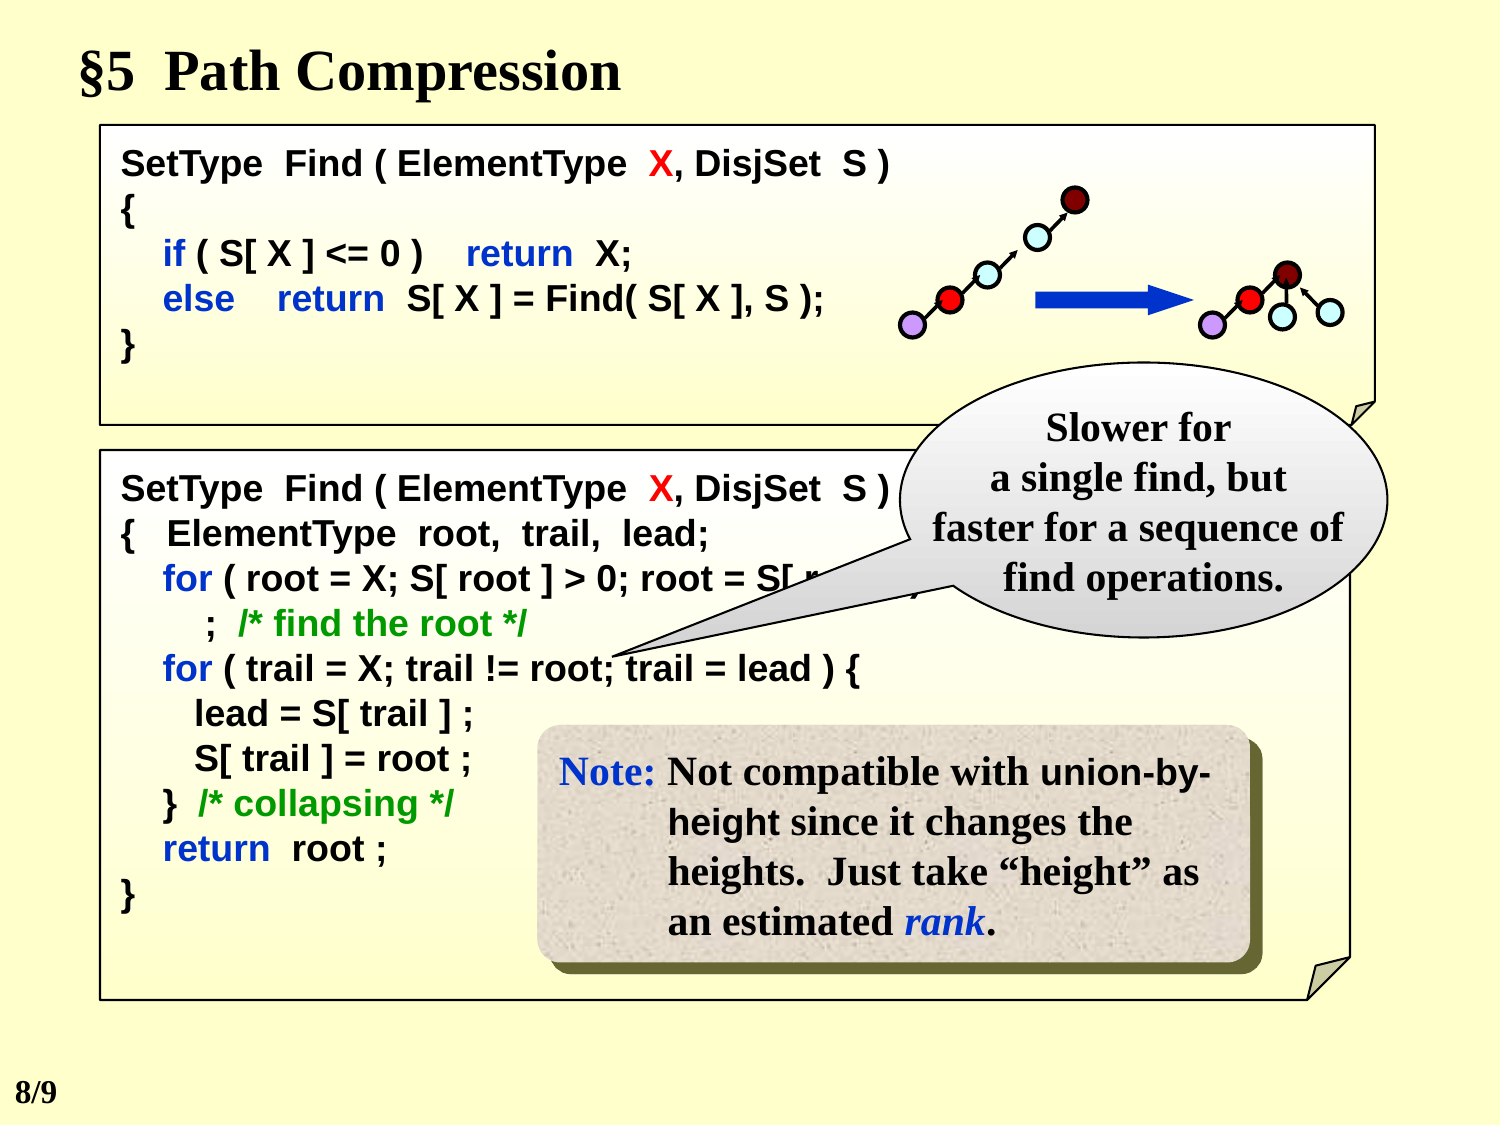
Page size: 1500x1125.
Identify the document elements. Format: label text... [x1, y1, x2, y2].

text_box §5 Path Compression [62, 24, 725, 110]
text_box 8/9 [0, 1062, 138, 1118]
text_box Slower for a single find, but faster for a sequence of find operations. [611, 362, 1388, 657]
text_box SetType Find ( ElementType X, DisjSet S ) { if ( S[ X ] <= 0 ) return X; else return S[ X ] = Find( S[ X ], S ); } [99, 124, 1375, 425]
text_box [899, 187, 1088, 338]
text_box [1091, 287, 1188, 313]
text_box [1199, 262, 1343, 338]
text_box Note: Not compatible with union-by-height since it changes the heights. Just take “height” as an estimated rank. [537, 724, 1251, 963]
text_box SetType Find ( ElementType X, DisjSet S ) { ElementType root, trail, lead; for ( root = X; S[ root ] > 0; root = S[ root ] ) ; /* find the root */ for ( trail = X; trail != root; trail = lead ) { lead = S[ trail ] ; S[ trail ] = root ; } /* collapsing */ return root ; } [99, 450, 1351, 1000]
